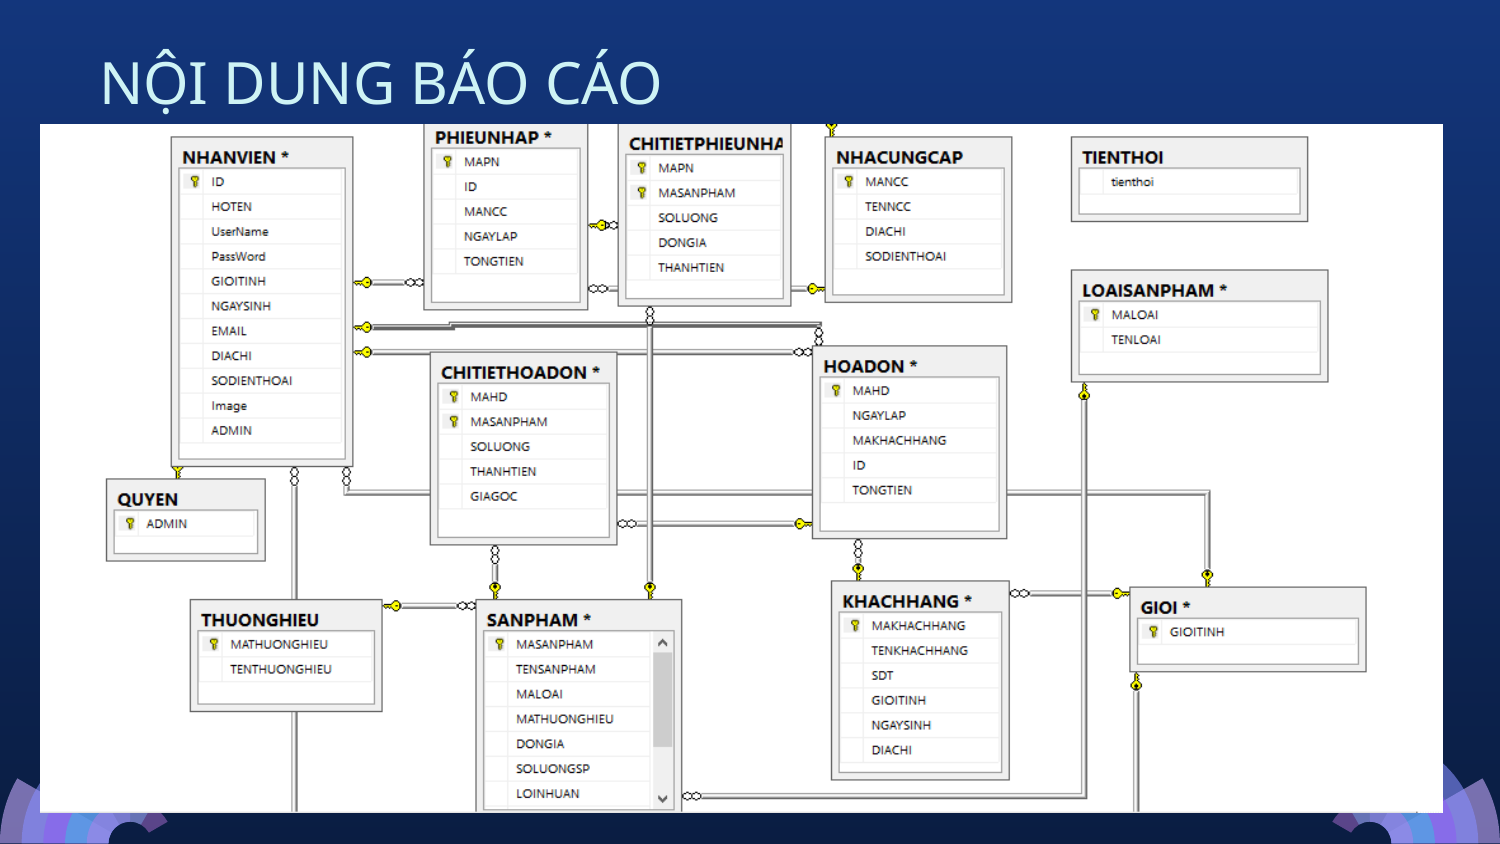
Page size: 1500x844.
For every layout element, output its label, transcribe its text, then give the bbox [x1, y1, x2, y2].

picture [40, 124, 1443, 814]
title NỘI DUNG BÁO CÁO [84, 30, 1348, 123]
